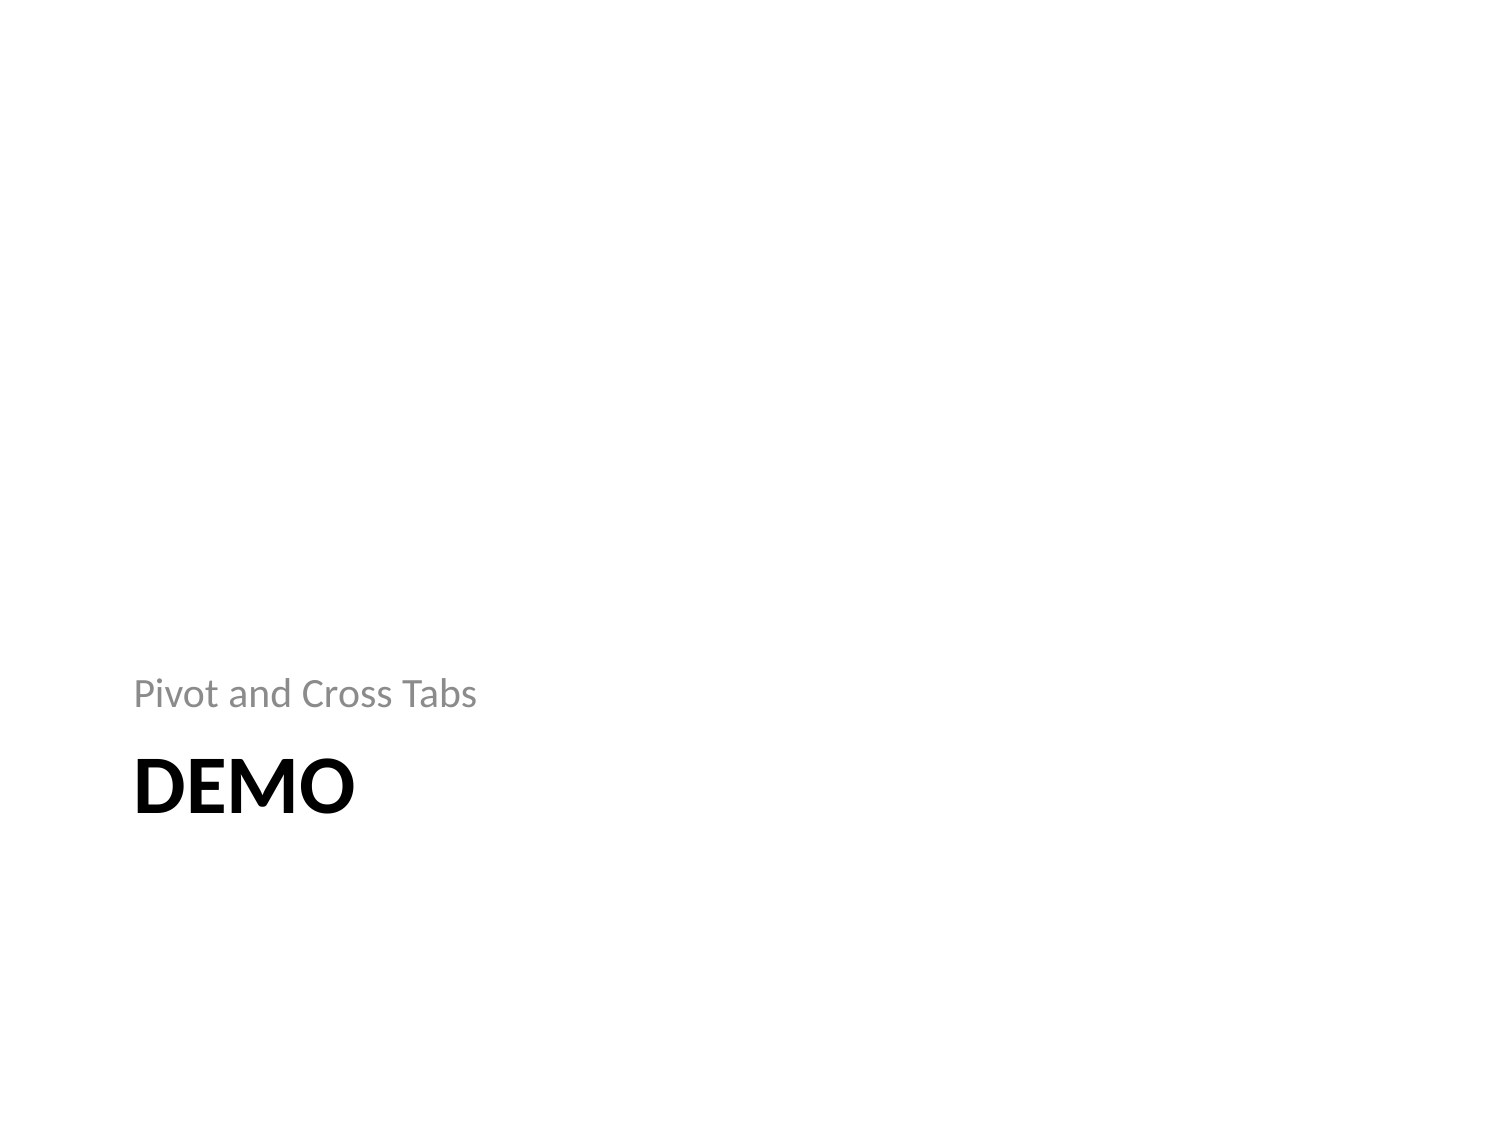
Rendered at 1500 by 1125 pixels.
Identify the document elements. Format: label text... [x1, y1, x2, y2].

list Pivot and Cross Tabs [118, 476, 1394, 723]
title Demo [118, 723, 1394, 947]
